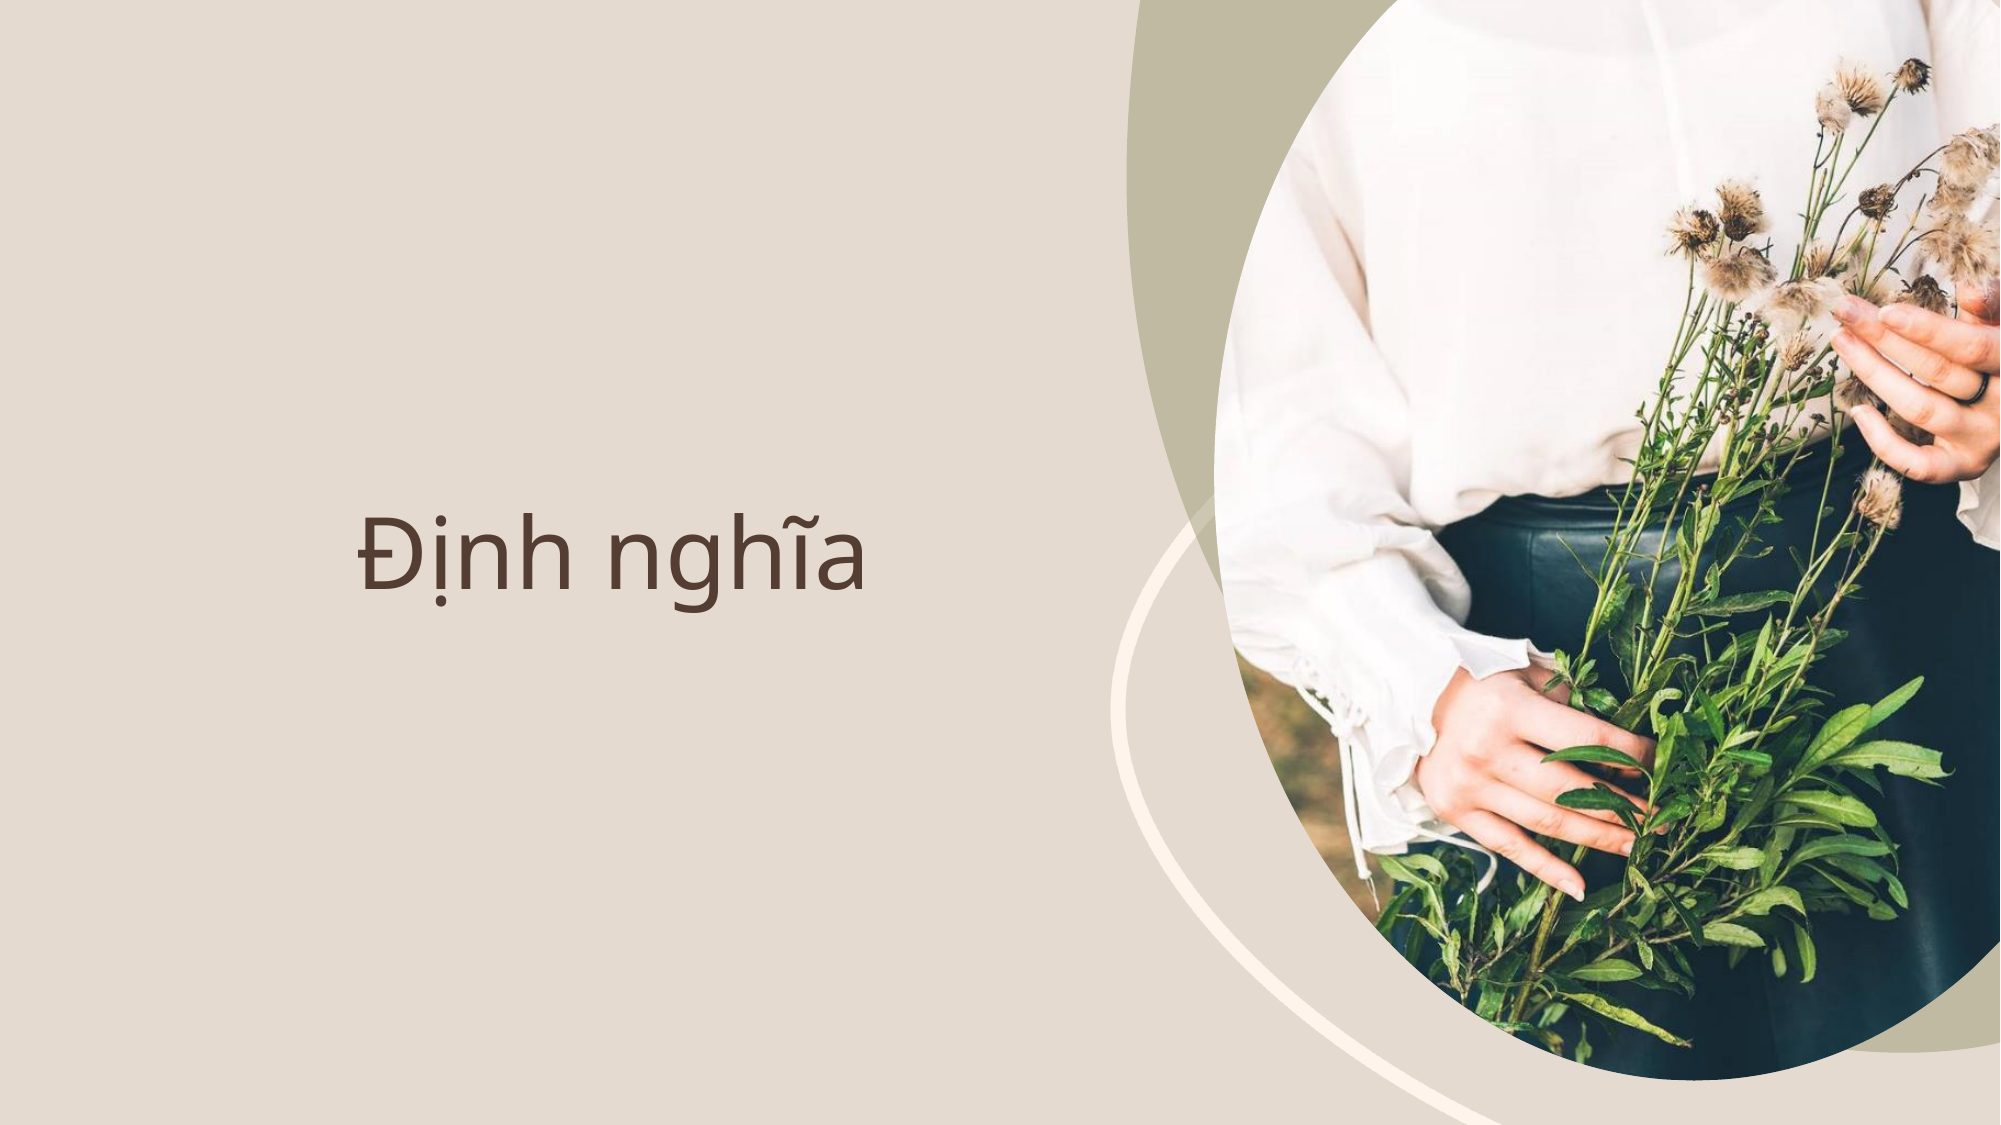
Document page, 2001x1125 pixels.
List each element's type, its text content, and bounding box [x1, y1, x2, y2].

title Định nghĩa [150, 149, 1076, 975]
picture [1110, 0, 2000, 1125]
